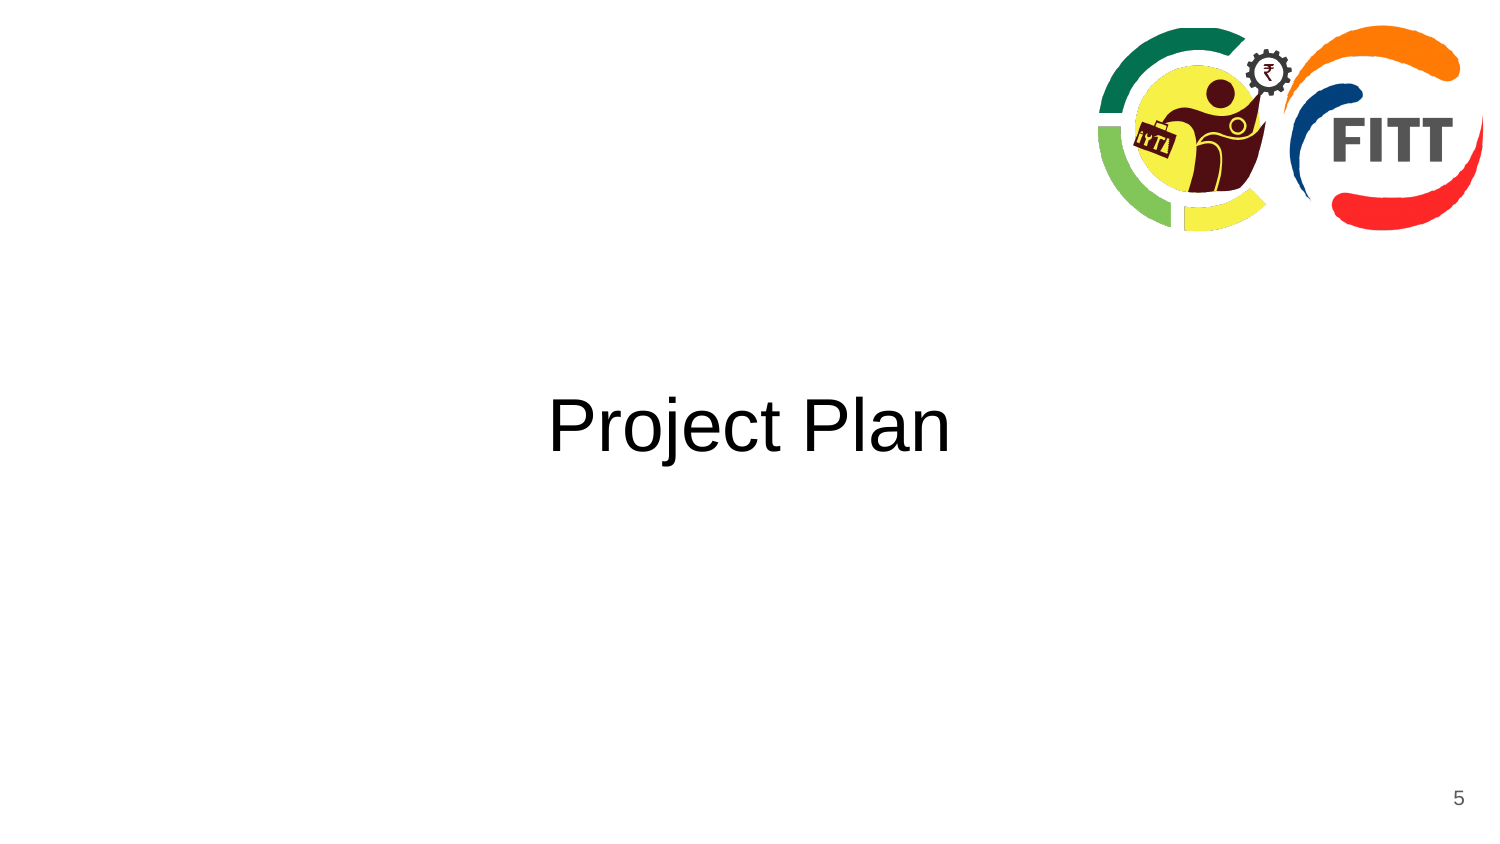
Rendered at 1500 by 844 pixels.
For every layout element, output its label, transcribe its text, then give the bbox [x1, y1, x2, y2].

slide_number 5 [1389, 764, 1480, 830]
title Project Plan [51, 352, 1449, 491]
picture [1083, 0, 1500, 251]
